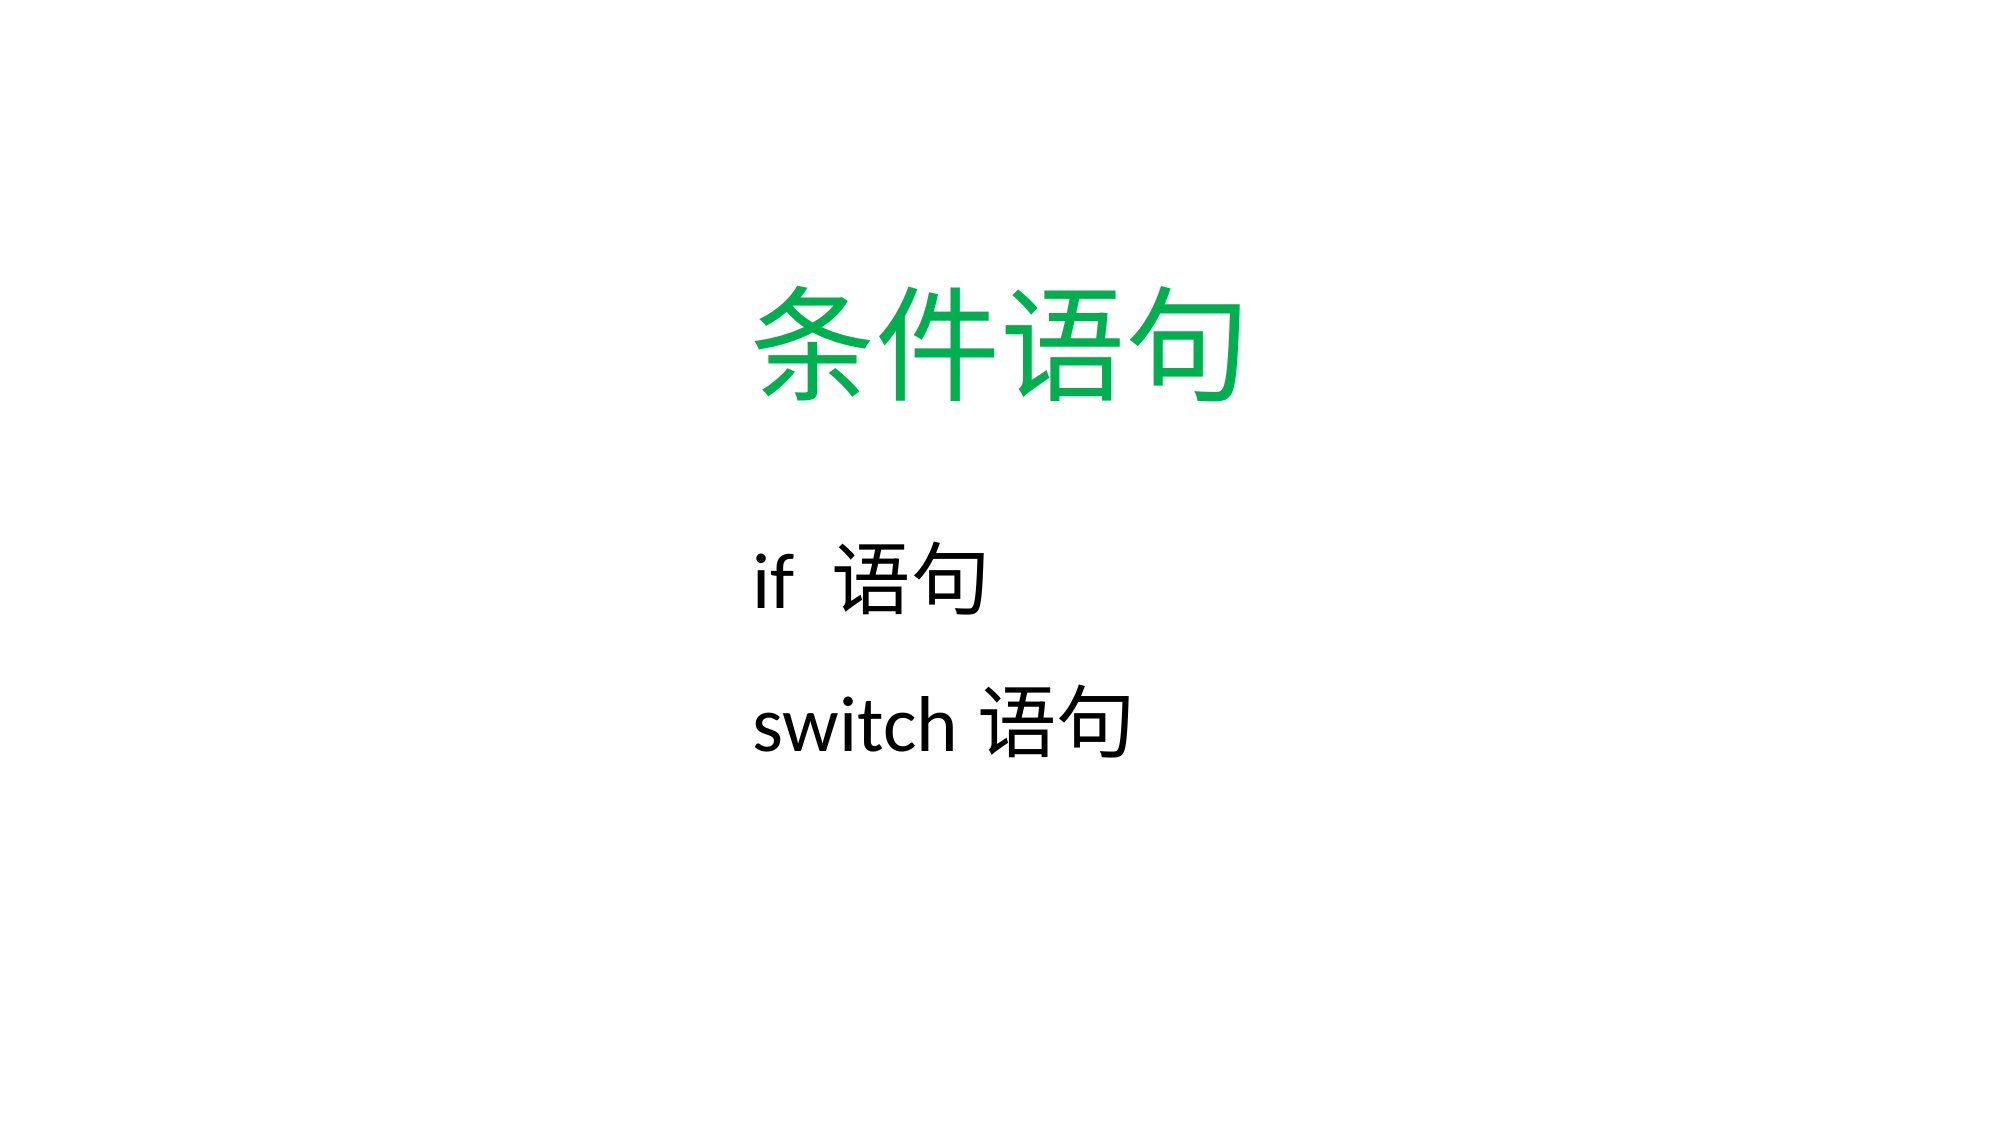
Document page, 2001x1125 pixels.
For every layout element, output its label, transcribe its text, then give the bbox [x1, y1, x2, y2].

text_box if 语句 switch语句 [737, 474, 1178, 775]
title 条件语句 [249, 184, 1750, 576]
